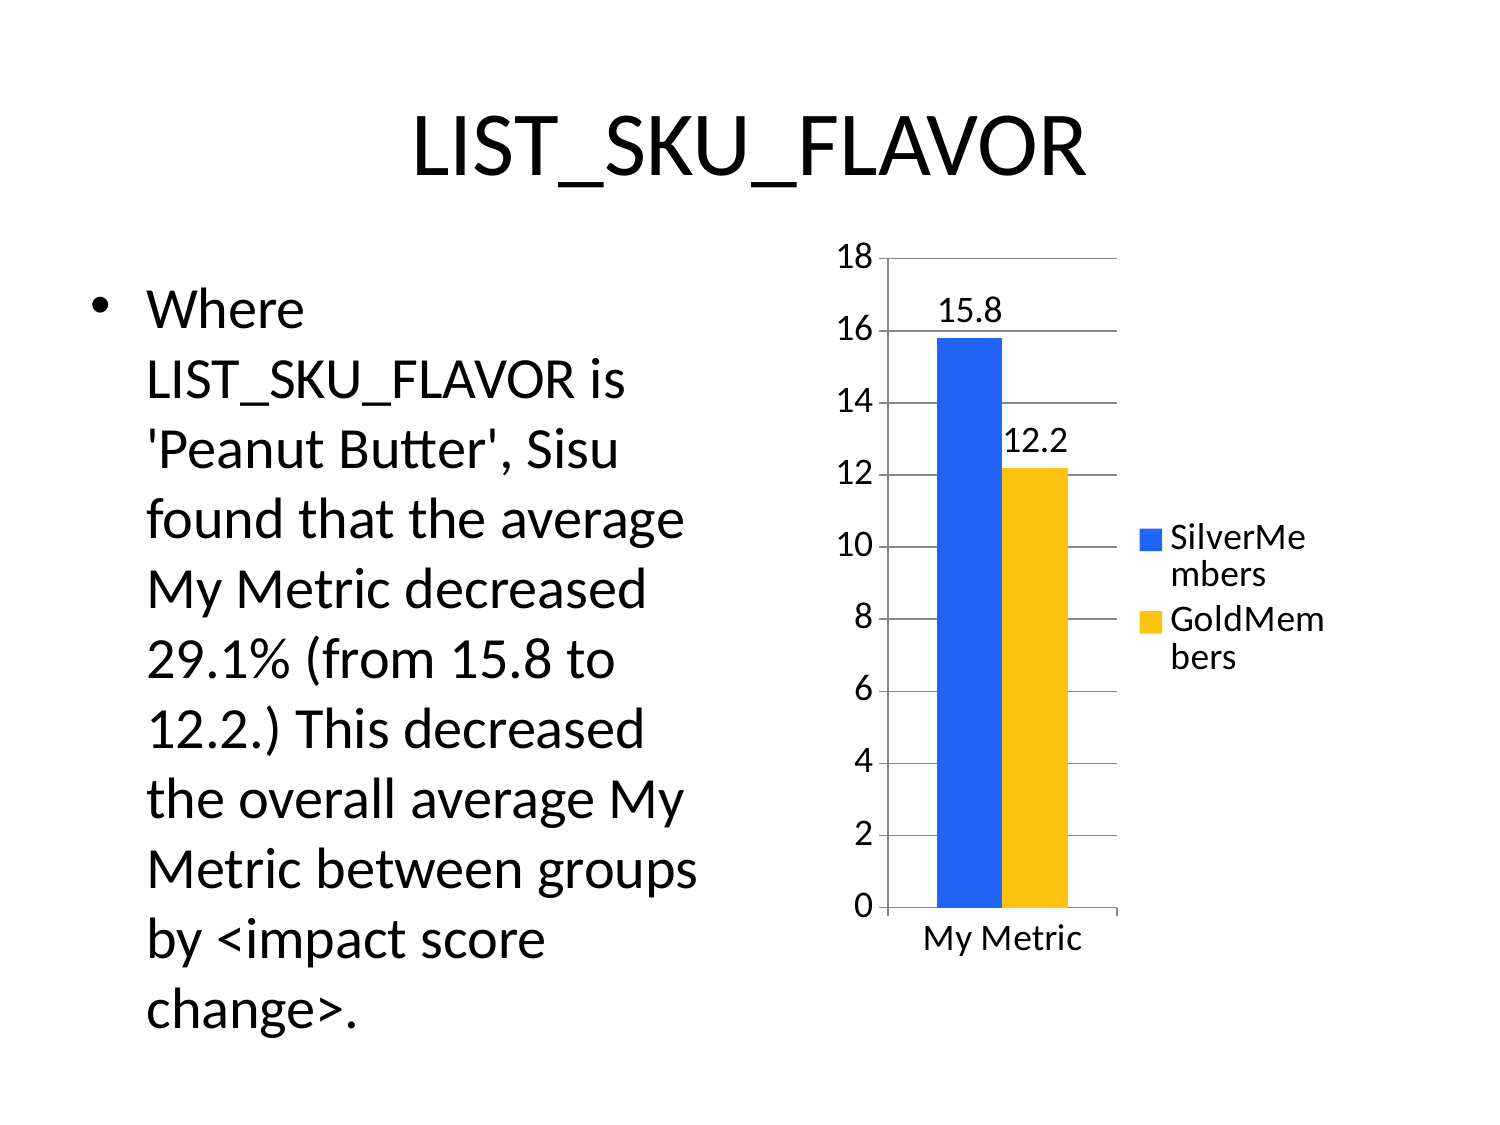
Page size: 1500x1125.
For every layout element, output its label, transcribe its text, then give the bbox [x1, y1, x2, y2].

list Where LIST_SKU_FLAVOR is 'Peanut Butter', Sisu found that the average My Metric decreased 29.1% (from 15.8 to 12.2.) This decreased the overall average My Metric between groups by <impact score change>. [75, 262, 738, 1005]
title LIST_SKU_FLAVOR [75, 45, 1425, 233]
chart [824, 224, 1351, 976]
